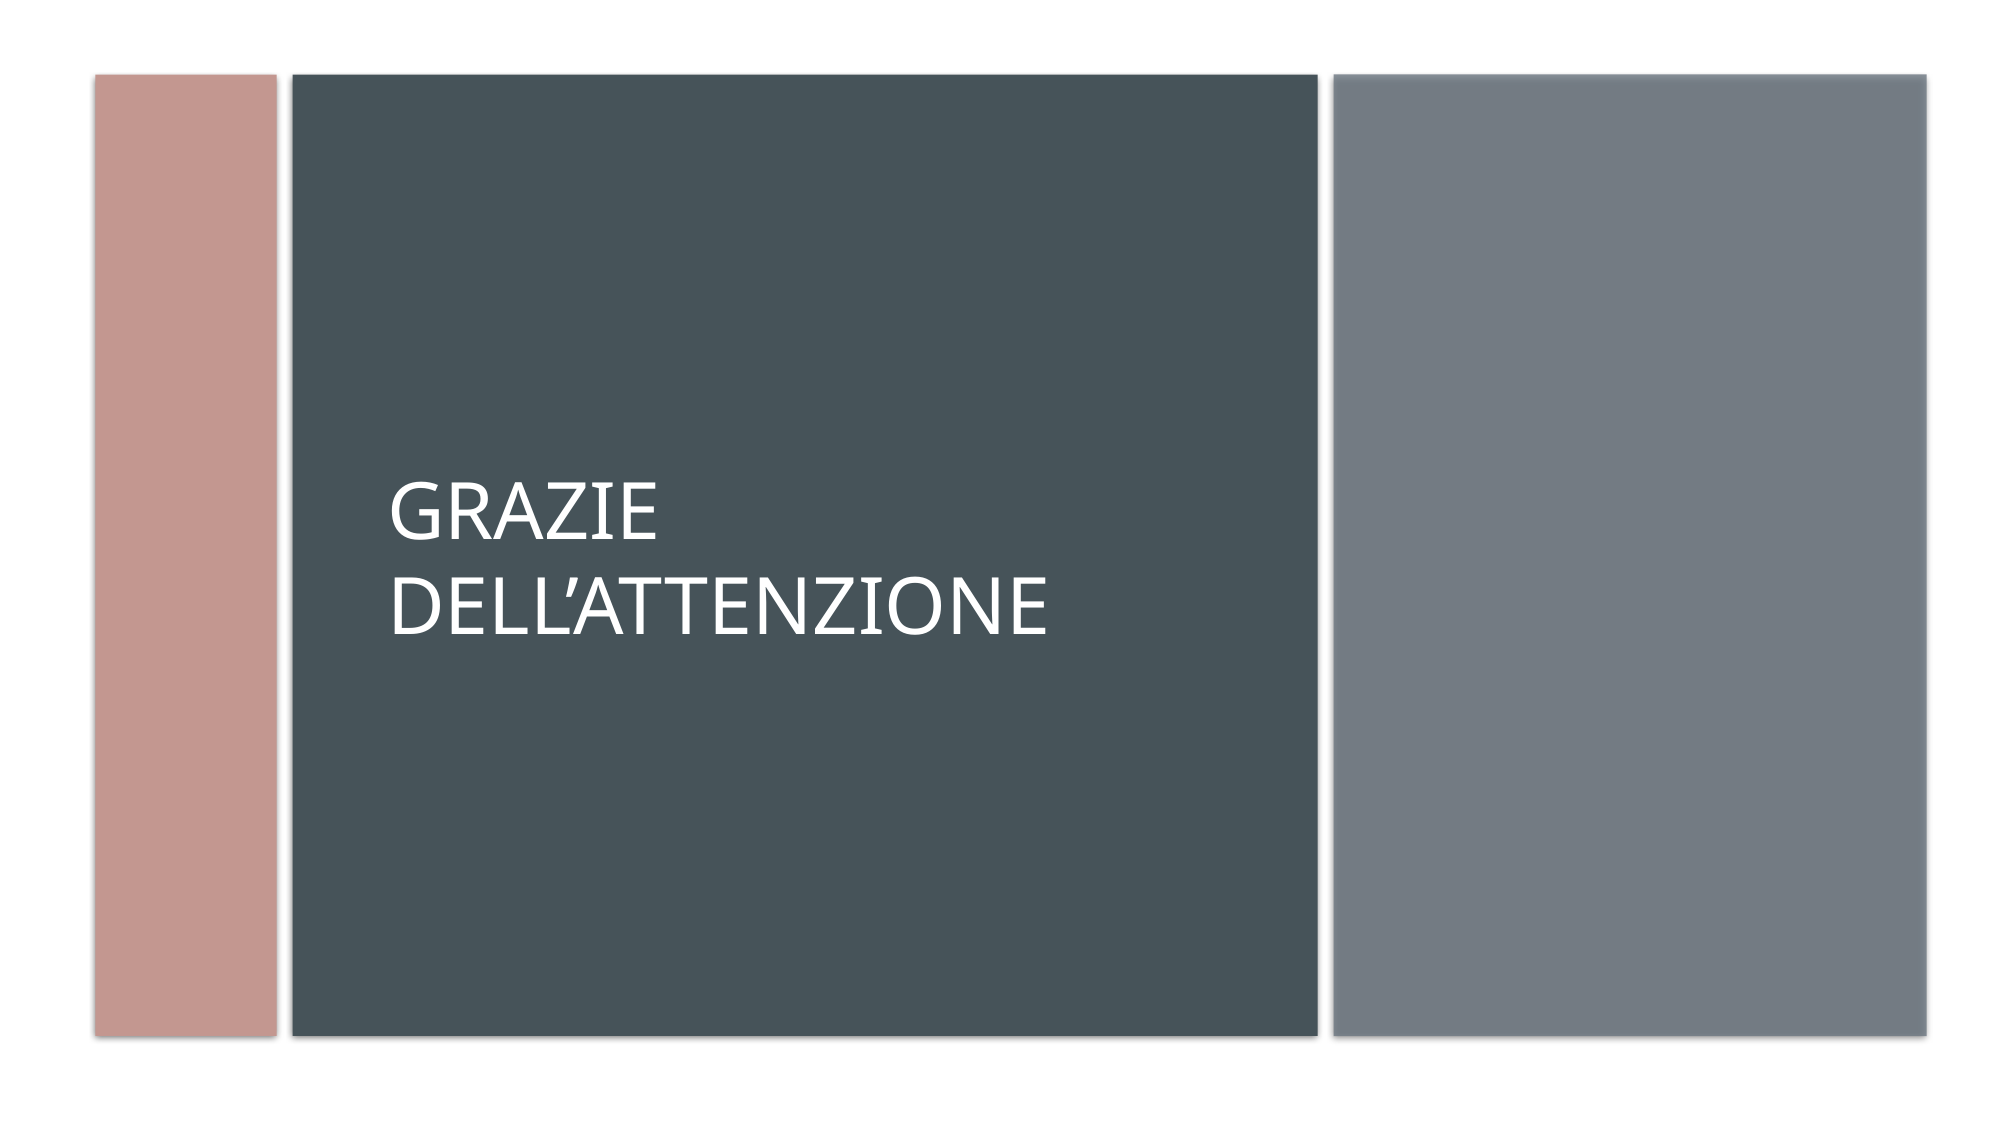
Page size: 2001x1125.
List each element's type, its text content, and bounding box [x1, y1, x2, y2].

text_box [0, 0, 2000, 1125]
title Grazie dell’attenzione [372, 168, 1239, 943]
text_box [292, 74, 1319, 1037]
text_box [94, 74, 278, 1037]
text_box [1333, 73, 1928, 1037]
